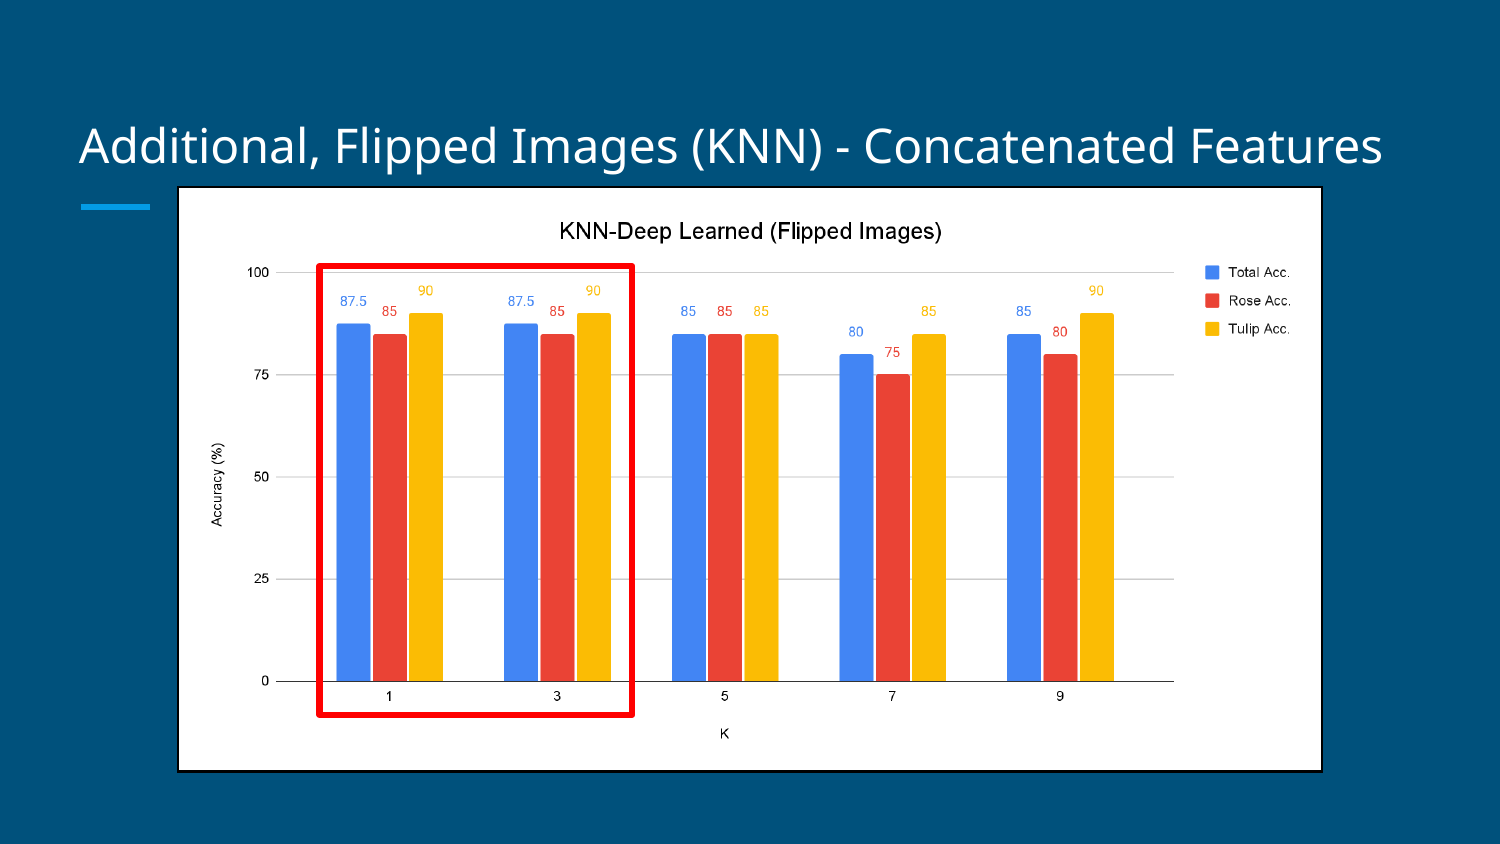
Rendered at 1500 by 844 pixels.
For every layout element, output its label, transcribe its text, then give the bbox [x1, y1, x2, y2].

picture [179, 187, 1321, 771]
title Additional, Flipped Images (KNN) - Concatenated Features [63, 75, 1437, 188]
